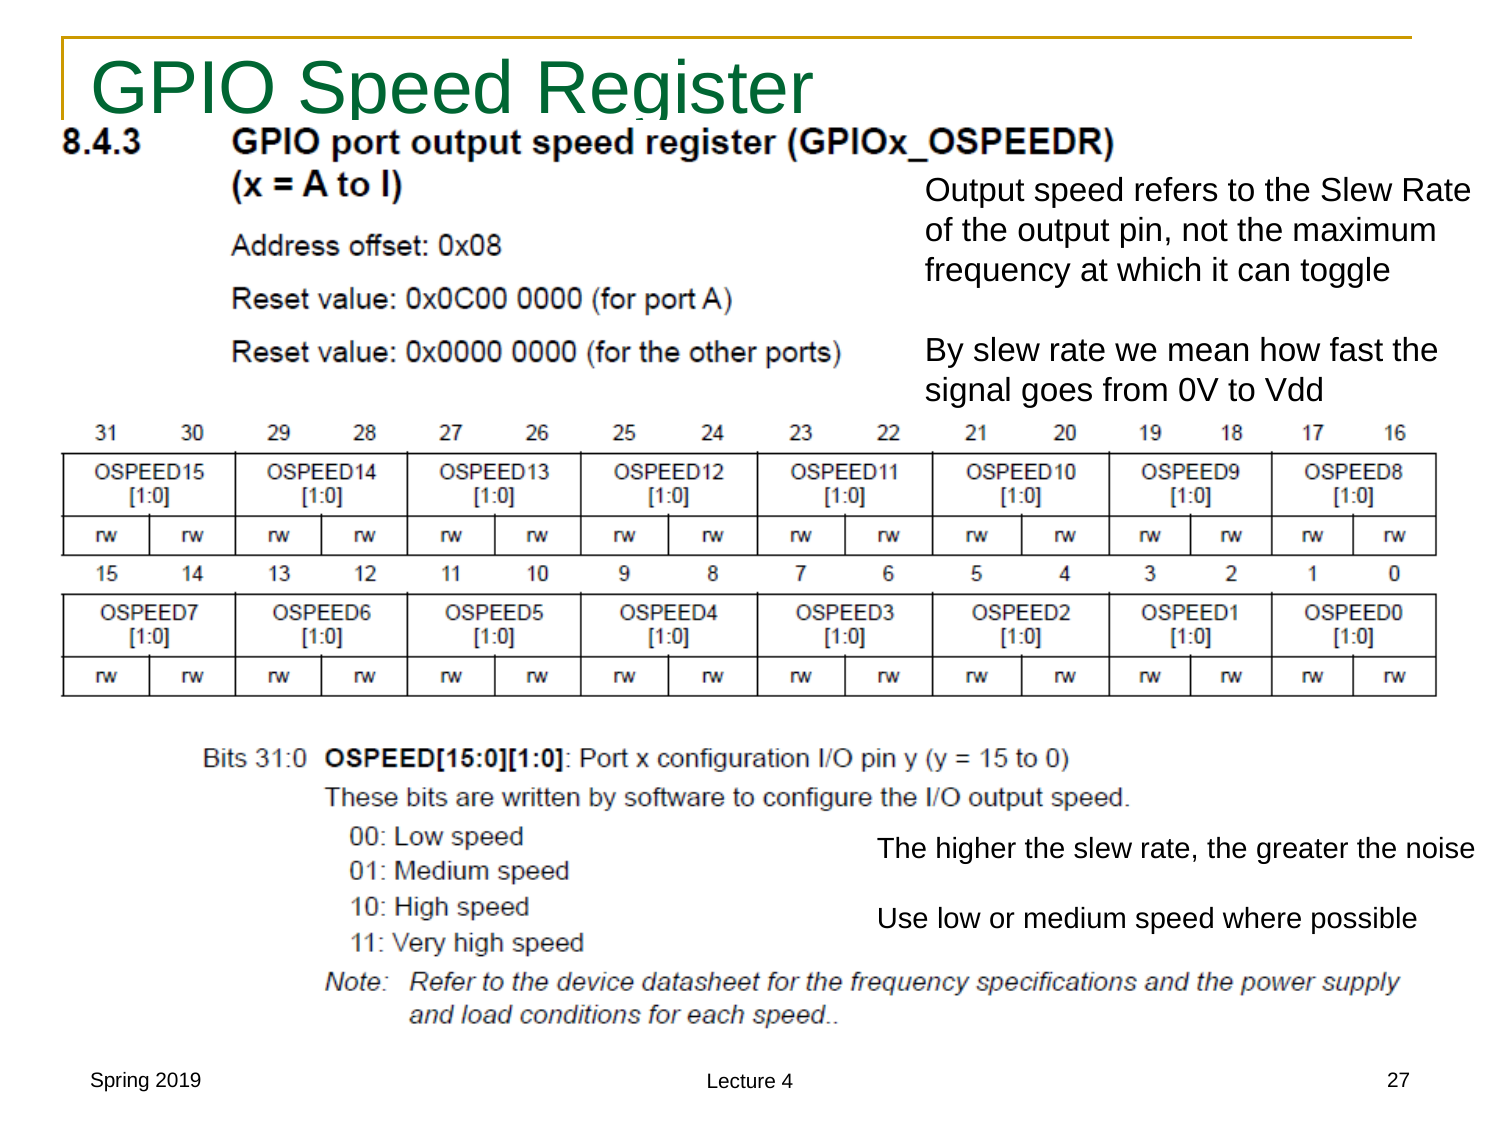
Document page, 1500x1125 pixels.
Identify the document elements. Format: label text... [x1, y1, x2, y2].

footer Lecture 4 [512, 1050, 988, 1100]
picture [52, 119, 1448, 1041]
slide_number 27 [1074, 1050, 1425, 1100]
text_box The higher the slew rate, the greater the noise Use low or medium speed where possible [1453, 822, 1500, 942]
text_box Output speed refers to the Slew Rate of the output pin, not the maximum frequency at which it can toggle By slew rate we mean how fast the signal goes from 0V to Vdd [1453, 160, 1500, 416]
slide_number Spring 2019 [75, 1050, 425, 1100]
title GPIO Speed Register [75, 31, 1425, 118]
